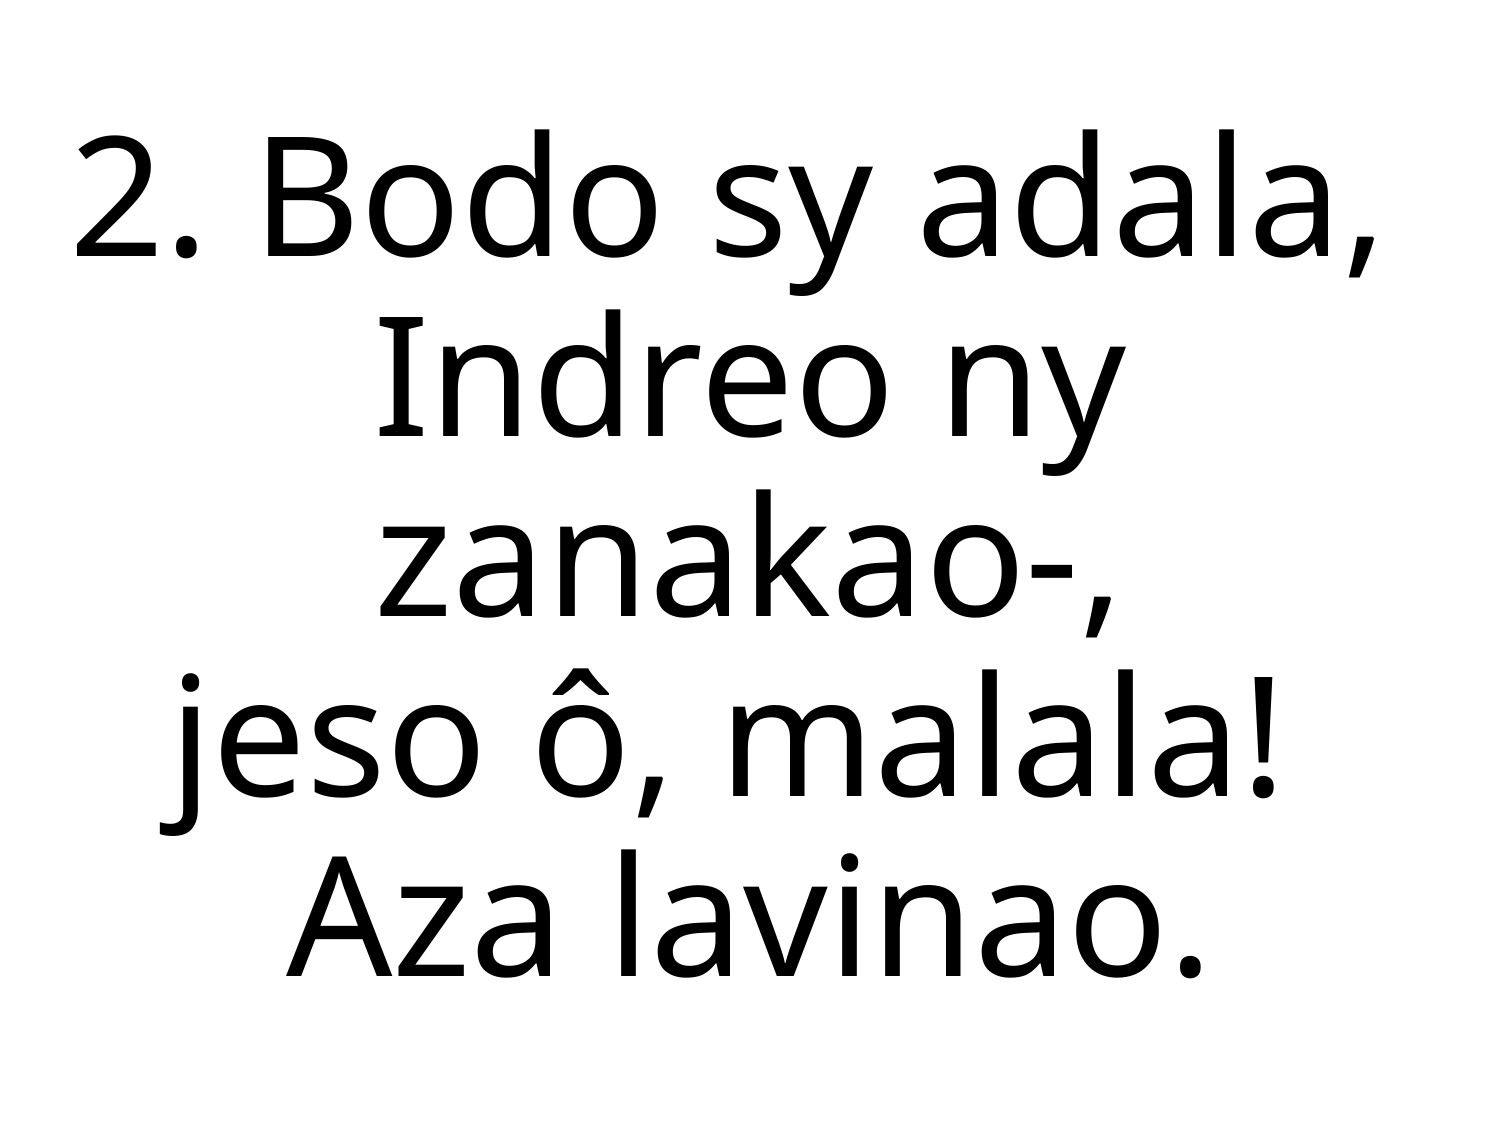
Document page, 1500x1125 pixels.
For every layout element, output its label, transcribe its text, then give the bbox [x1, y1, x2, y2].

title 2. Bodo sy adala, Indreo ny zanakao-, jeso ô, malala! Aza lavinao. [0, 453, 1500, 672]
